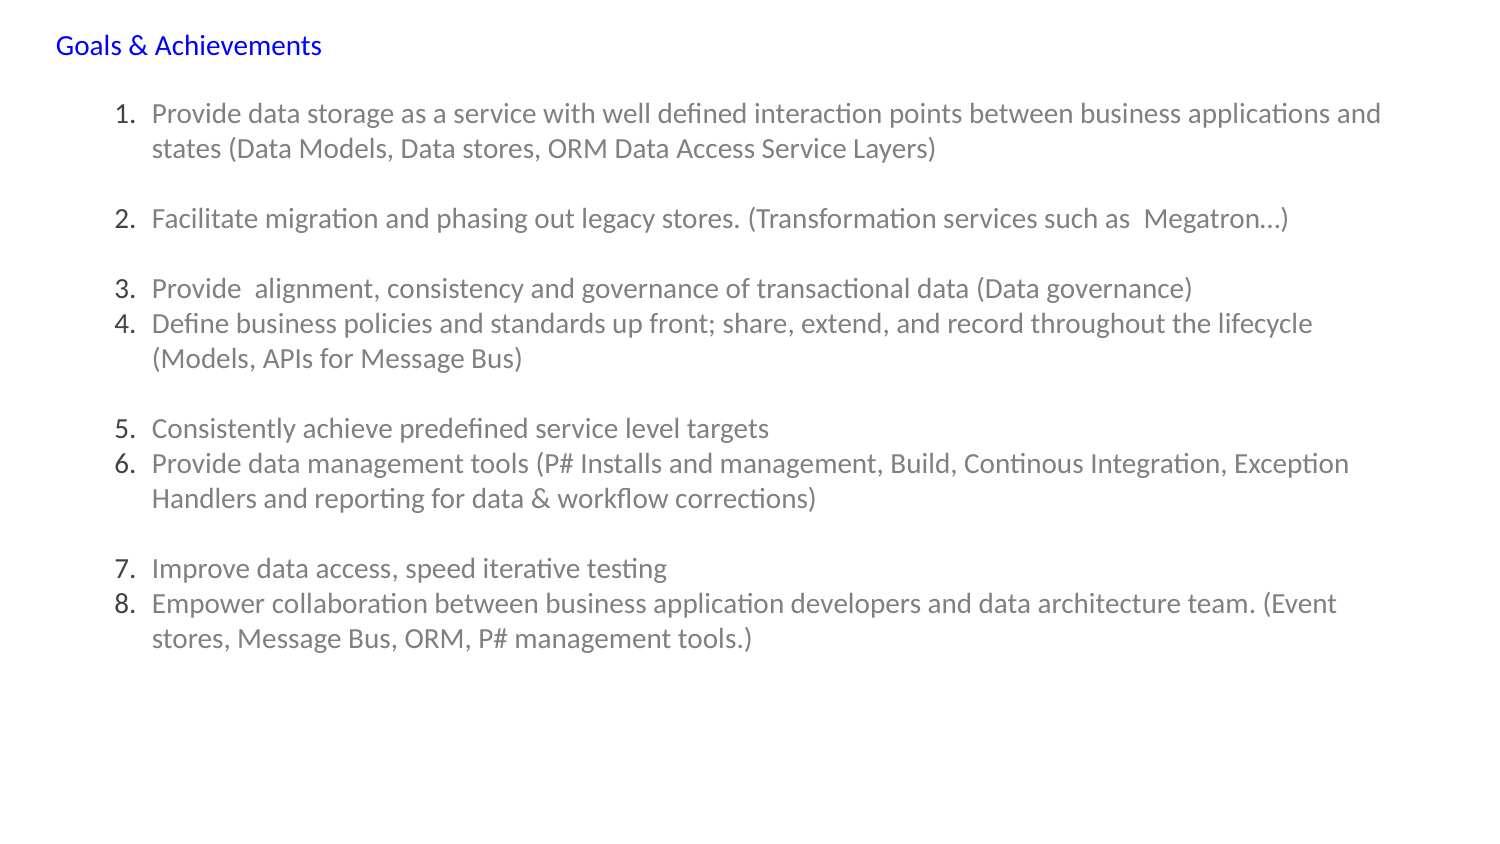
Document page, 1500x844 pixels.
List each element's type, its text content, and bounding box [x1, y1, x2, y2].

text_box Provide data storage as a service with well defined interaction points between business applications and states (Data Models, Data stores, ORM Data Access Service Layers) Facilitate migration and phasing out legacy stores. (Transformation services such as Megatron…) Provide alignment, consistency and governance of transactional data (Data governance) Define business policies and standards up front; share, extend, and record throughout the lifecycle (Models, APIs for Message Bus) Consistently achieve predefined service level targets Provide data management tools (P# Installs and management, Build, Continous Integration, Exception Handlers and reporting for data & workflow corrections) Improve data access, speed iterative testing Empower collaboration between business application developers and data architecture team. (Event stores, Message Bus, ORM, P# management tools.) [61, 84, 1400, 797]
text_box Goals & Achievements [40, 10, 1489, 84]
